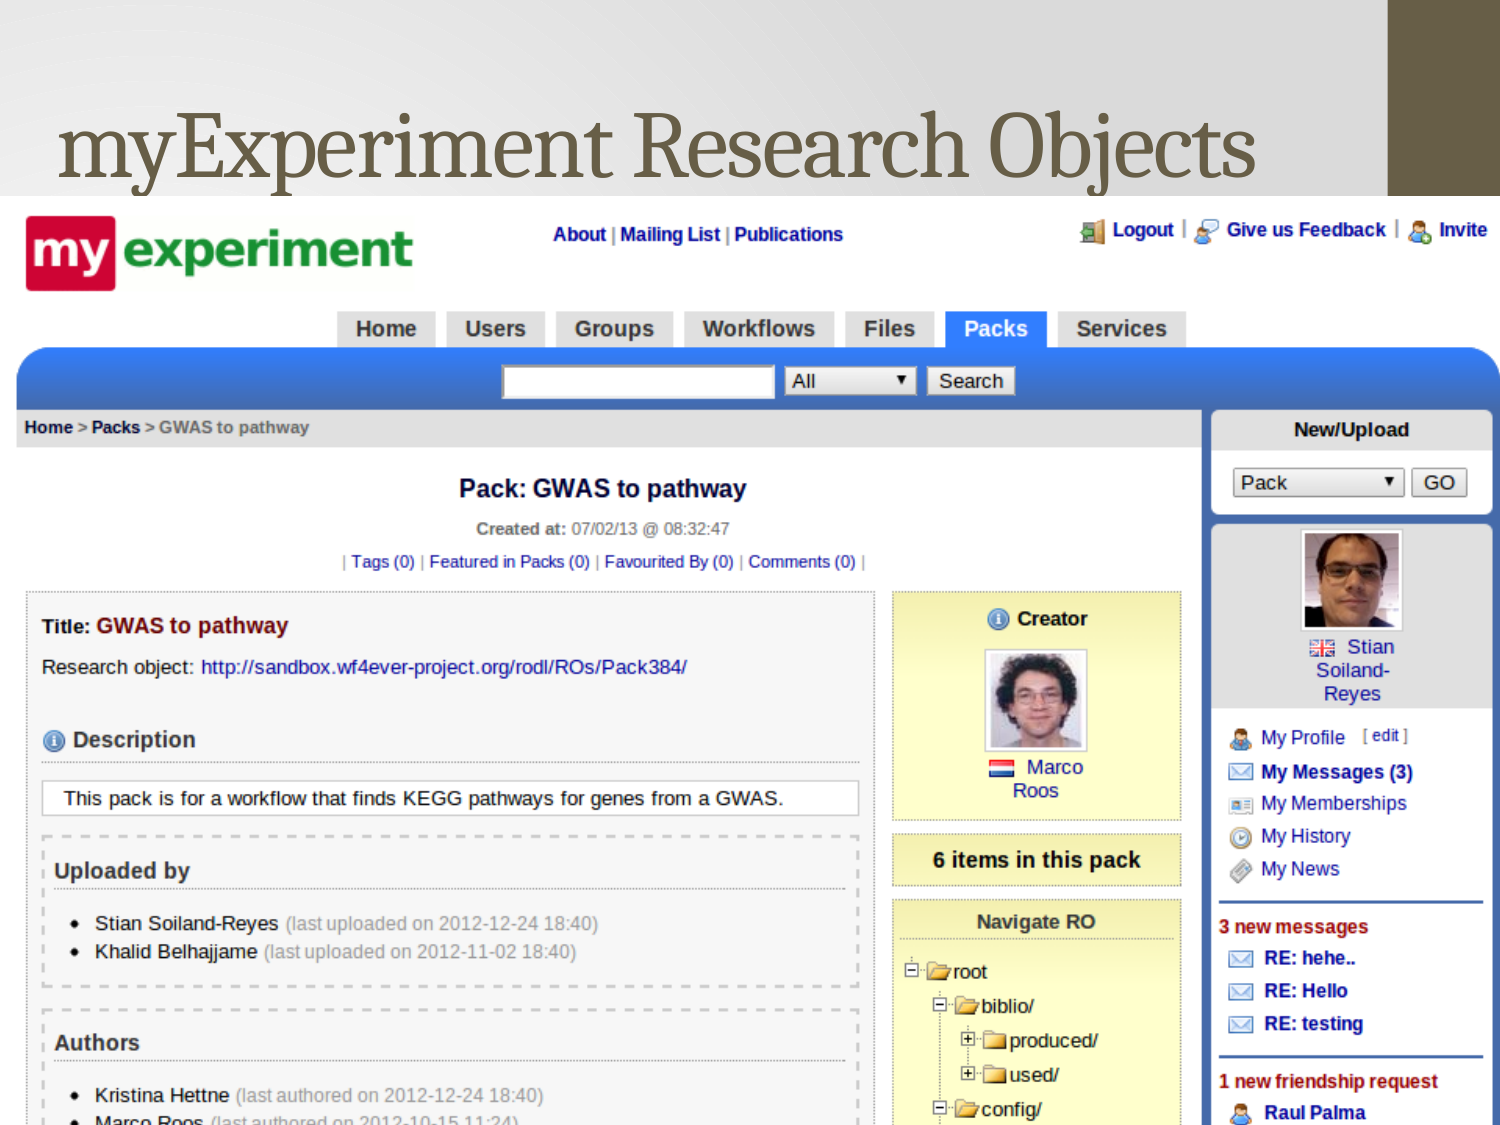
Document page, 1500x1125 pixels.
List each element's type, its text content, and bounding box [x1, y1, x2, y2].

picture [0, 195, 1500, 1125]
title myExperiment Research Objects [41, 45, 1400, 186]
